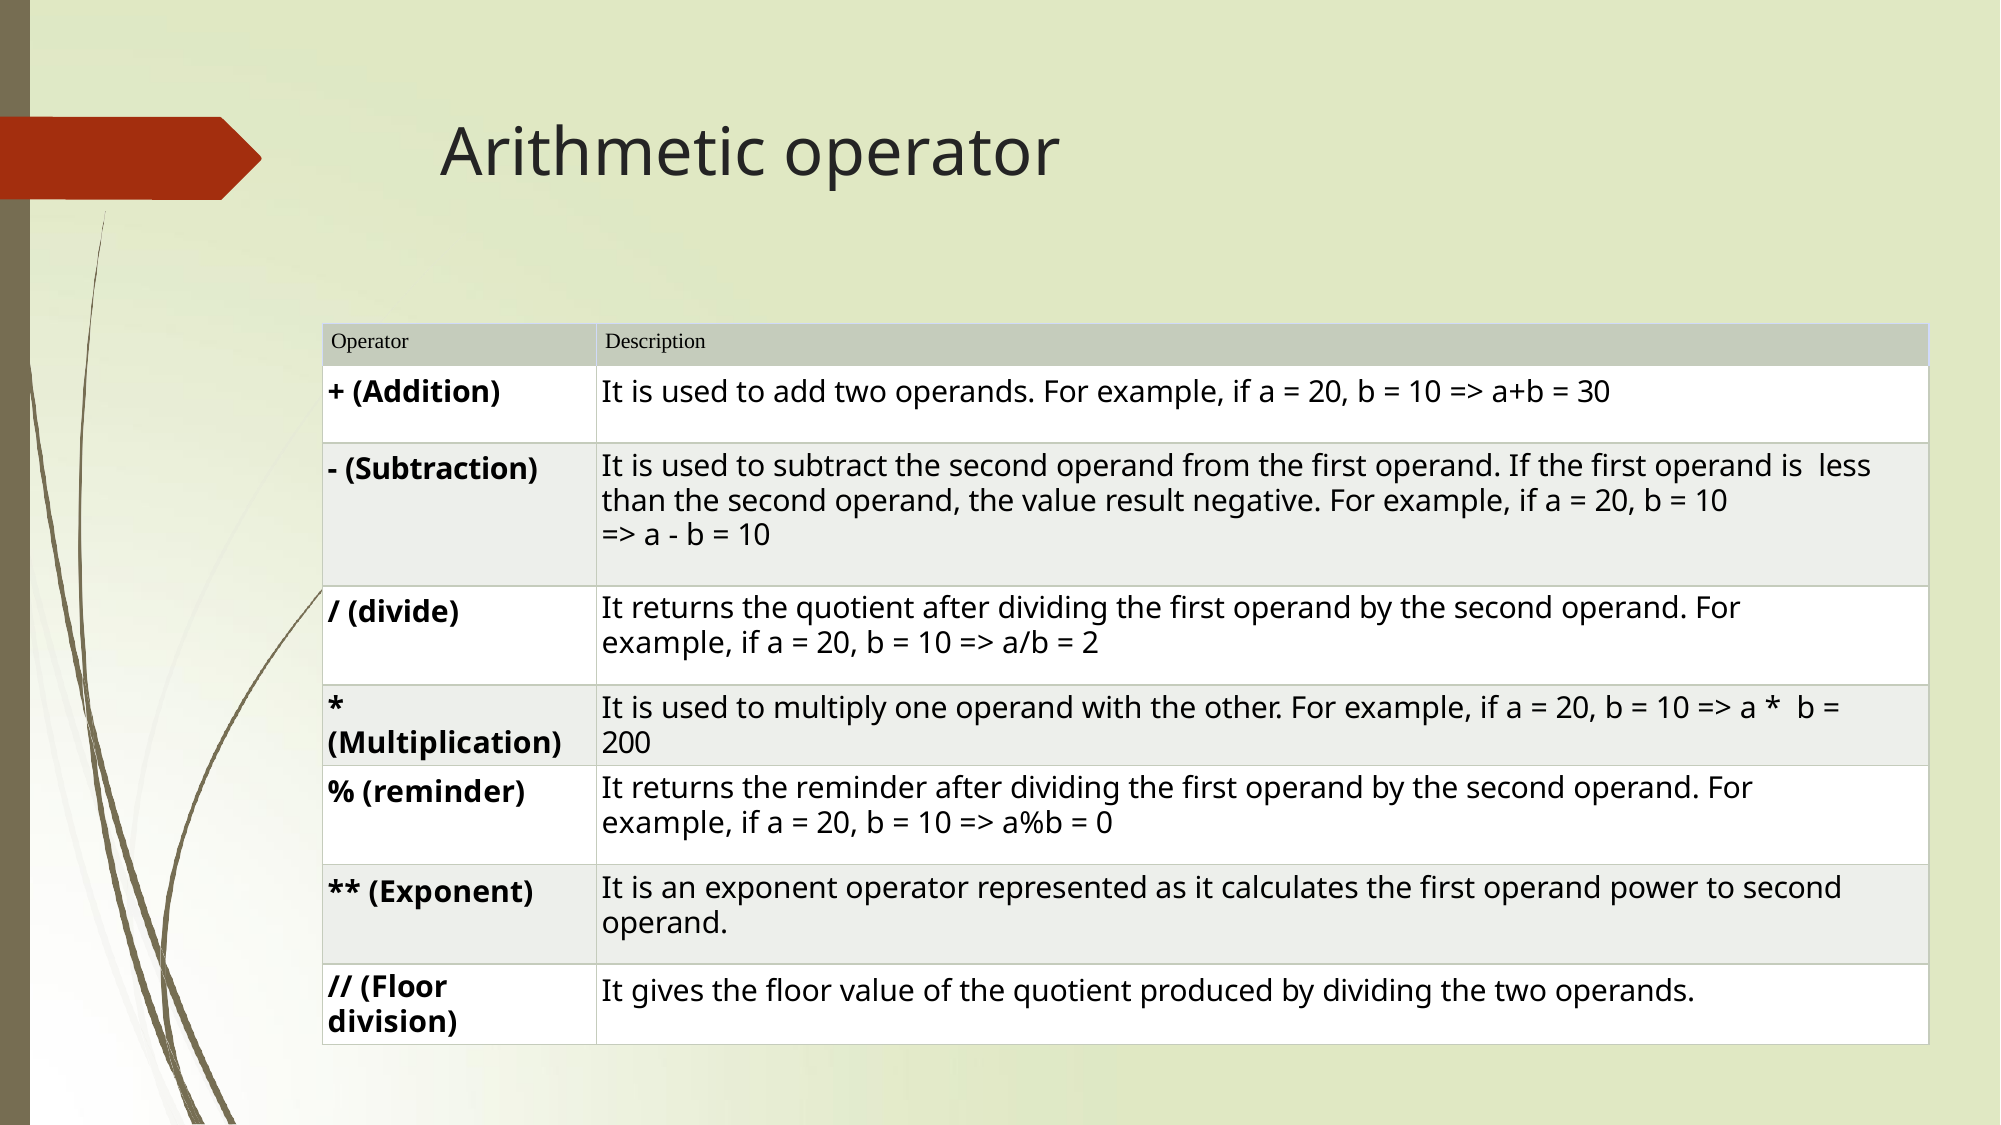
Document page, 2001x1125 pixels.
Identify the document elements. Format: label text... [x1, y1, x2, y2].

table_cell It returns the quotient after dividing the first operand by the second operand. For example, if a = 20, b = 10 => a/b = 2 [597, 587, 1928, 684]
table_cell It is used to subtract the second operand from the first operand. If the first operand is less than the second operand, the value result negative. For example, if a = 20, b = 10 => a - b = 10 [597, 444, 1928, 585]
table_cell ** (Exponent) [323, 865, 596, 963]
table_cell It is used to multiply one operand with the other. For example, if a = 20, b = 10 => a * b = 200 [597, 686, 1928, 765]
table_cell // (Floor division) [323, 965, 596, 1044]
title Arithmetic operator [438, 106, 1075, 297]
table_header Description [597, 324, 1928, 366]
table_header Operator [323, 324, 596, 366]
table_cell * (Multiplication) [323, 686, 596, 765]
table_cell - (Subtraction) [323, 444, 596, 585]
table_cell + (Addition) [323, 366, 596, 442]
table_cell It is used to add two operands. For example, if a = 20, b = 10 => a+b = 30 [597, 366, 1928, 442]
table_cell It returns the reminder after dividing the first operand by the second operand. For example, if a = 20, b = 10 => a%b = 0 [597, 766, 1928, 864]
table_cell It is an exponent operator represented as it calculates the first operand power to second operand. [597, 865, 1928, 963]
table_cell % (reminder) [323, 766, 596, 864]
table_cell It gives the floor value of the quotient produced by dividing the two operands. [597, 965, 1928, 1044]
picture [30, 0, 2000, 1125]
table_cell / (divide) [323, 587, 596, 684]
